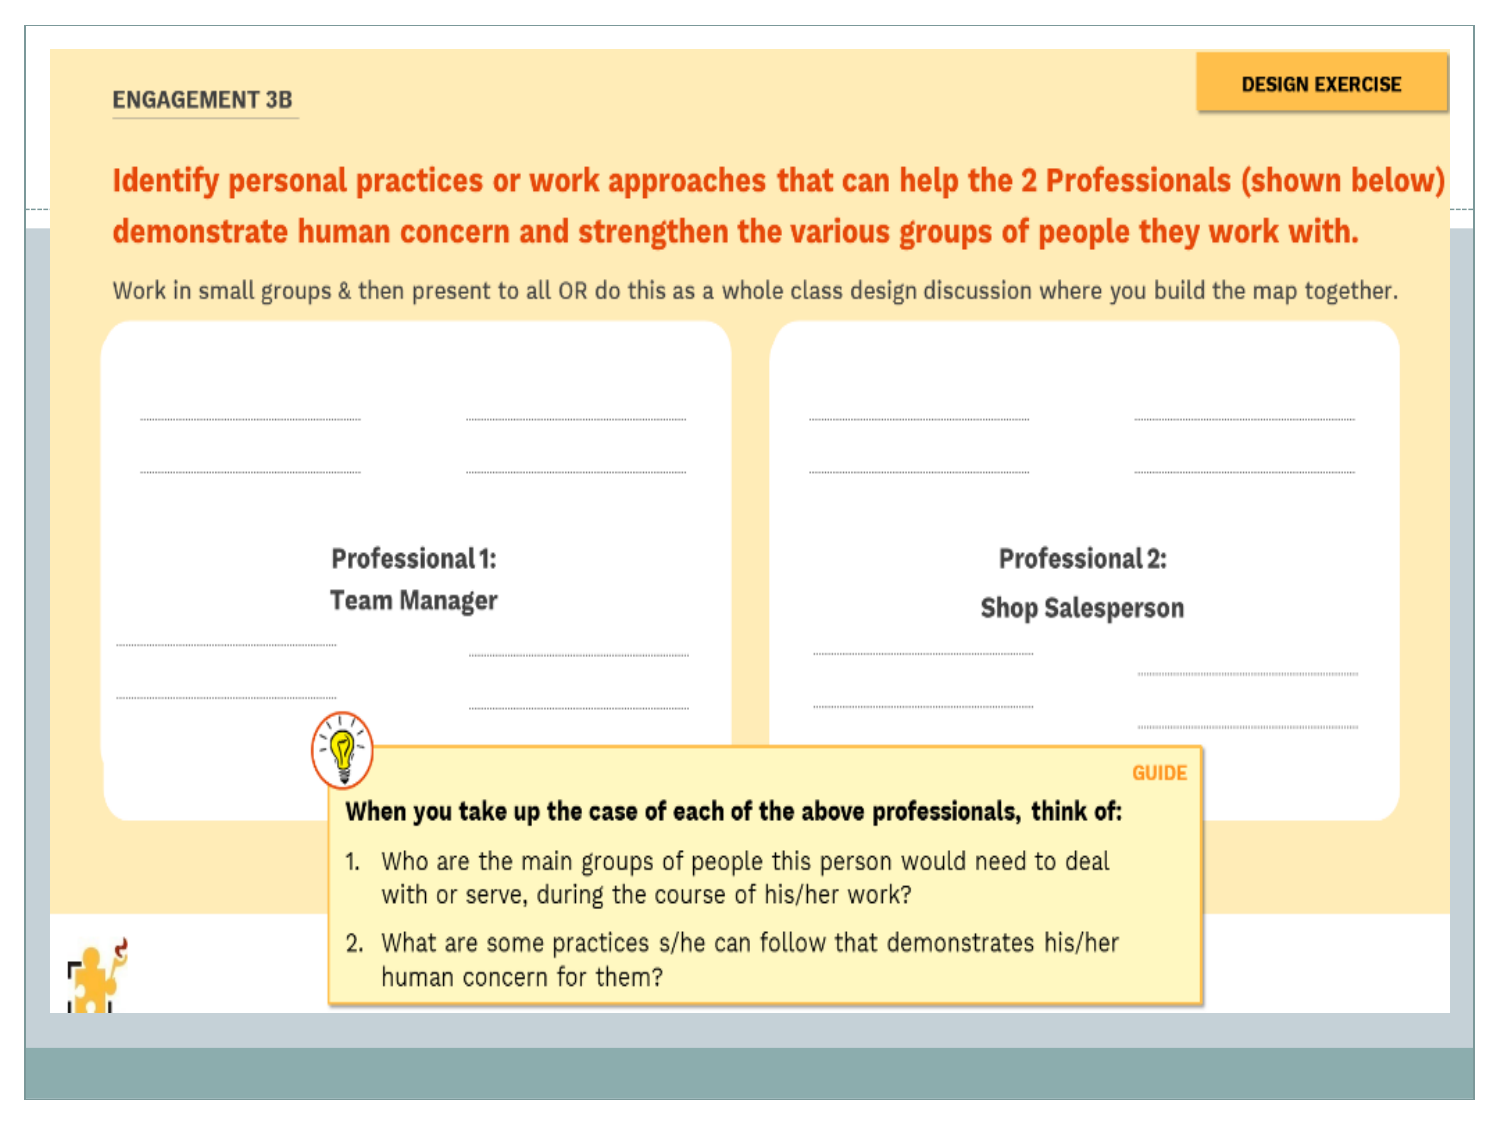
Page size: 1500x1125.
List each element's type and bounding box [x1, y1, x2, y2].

list [49, 49, 1451, 1013]
